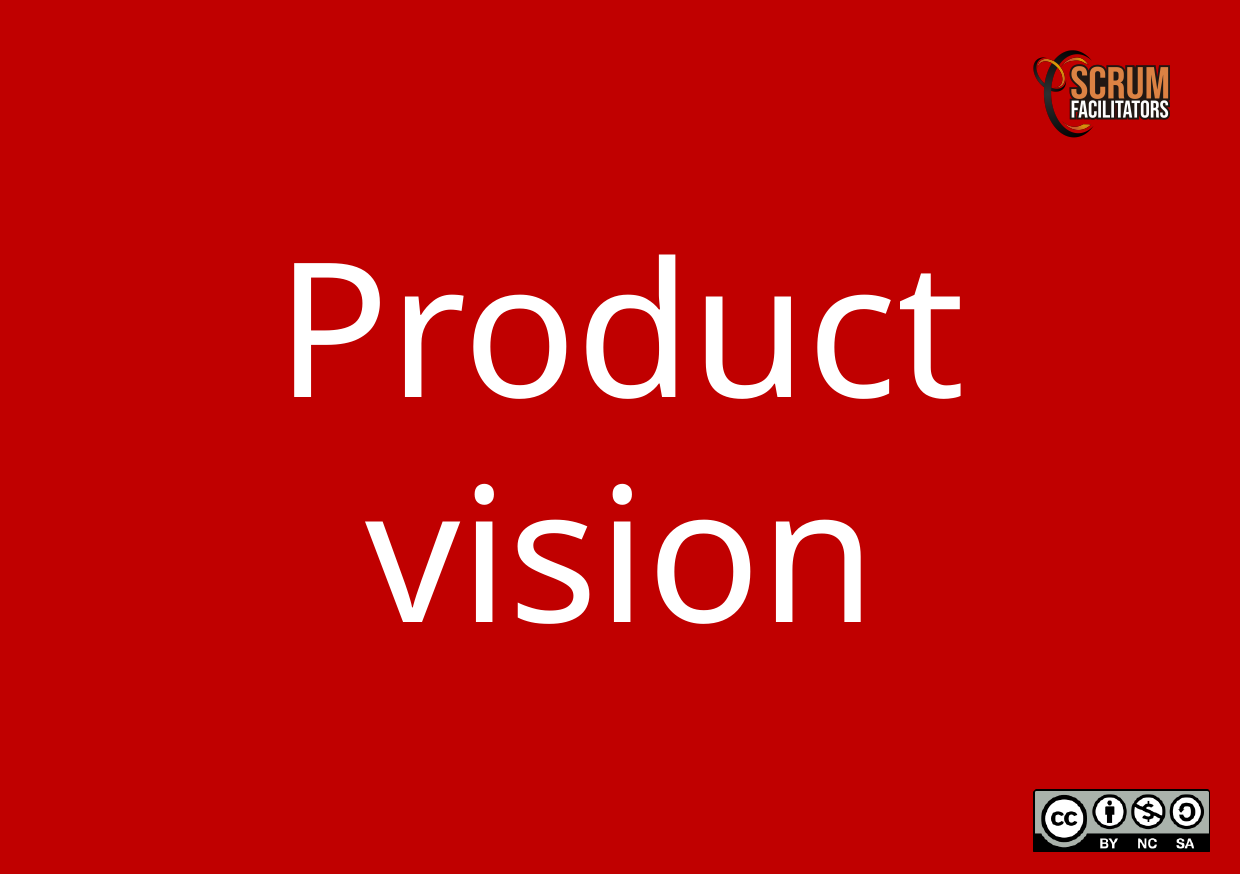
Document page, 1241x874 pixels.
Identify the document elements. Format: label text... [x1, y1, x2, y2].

picture [1032, 49, 1172, 139]
picture [1033, 789, 1210, 852]
text_box Product vision [145, 202, 1097, 667]
